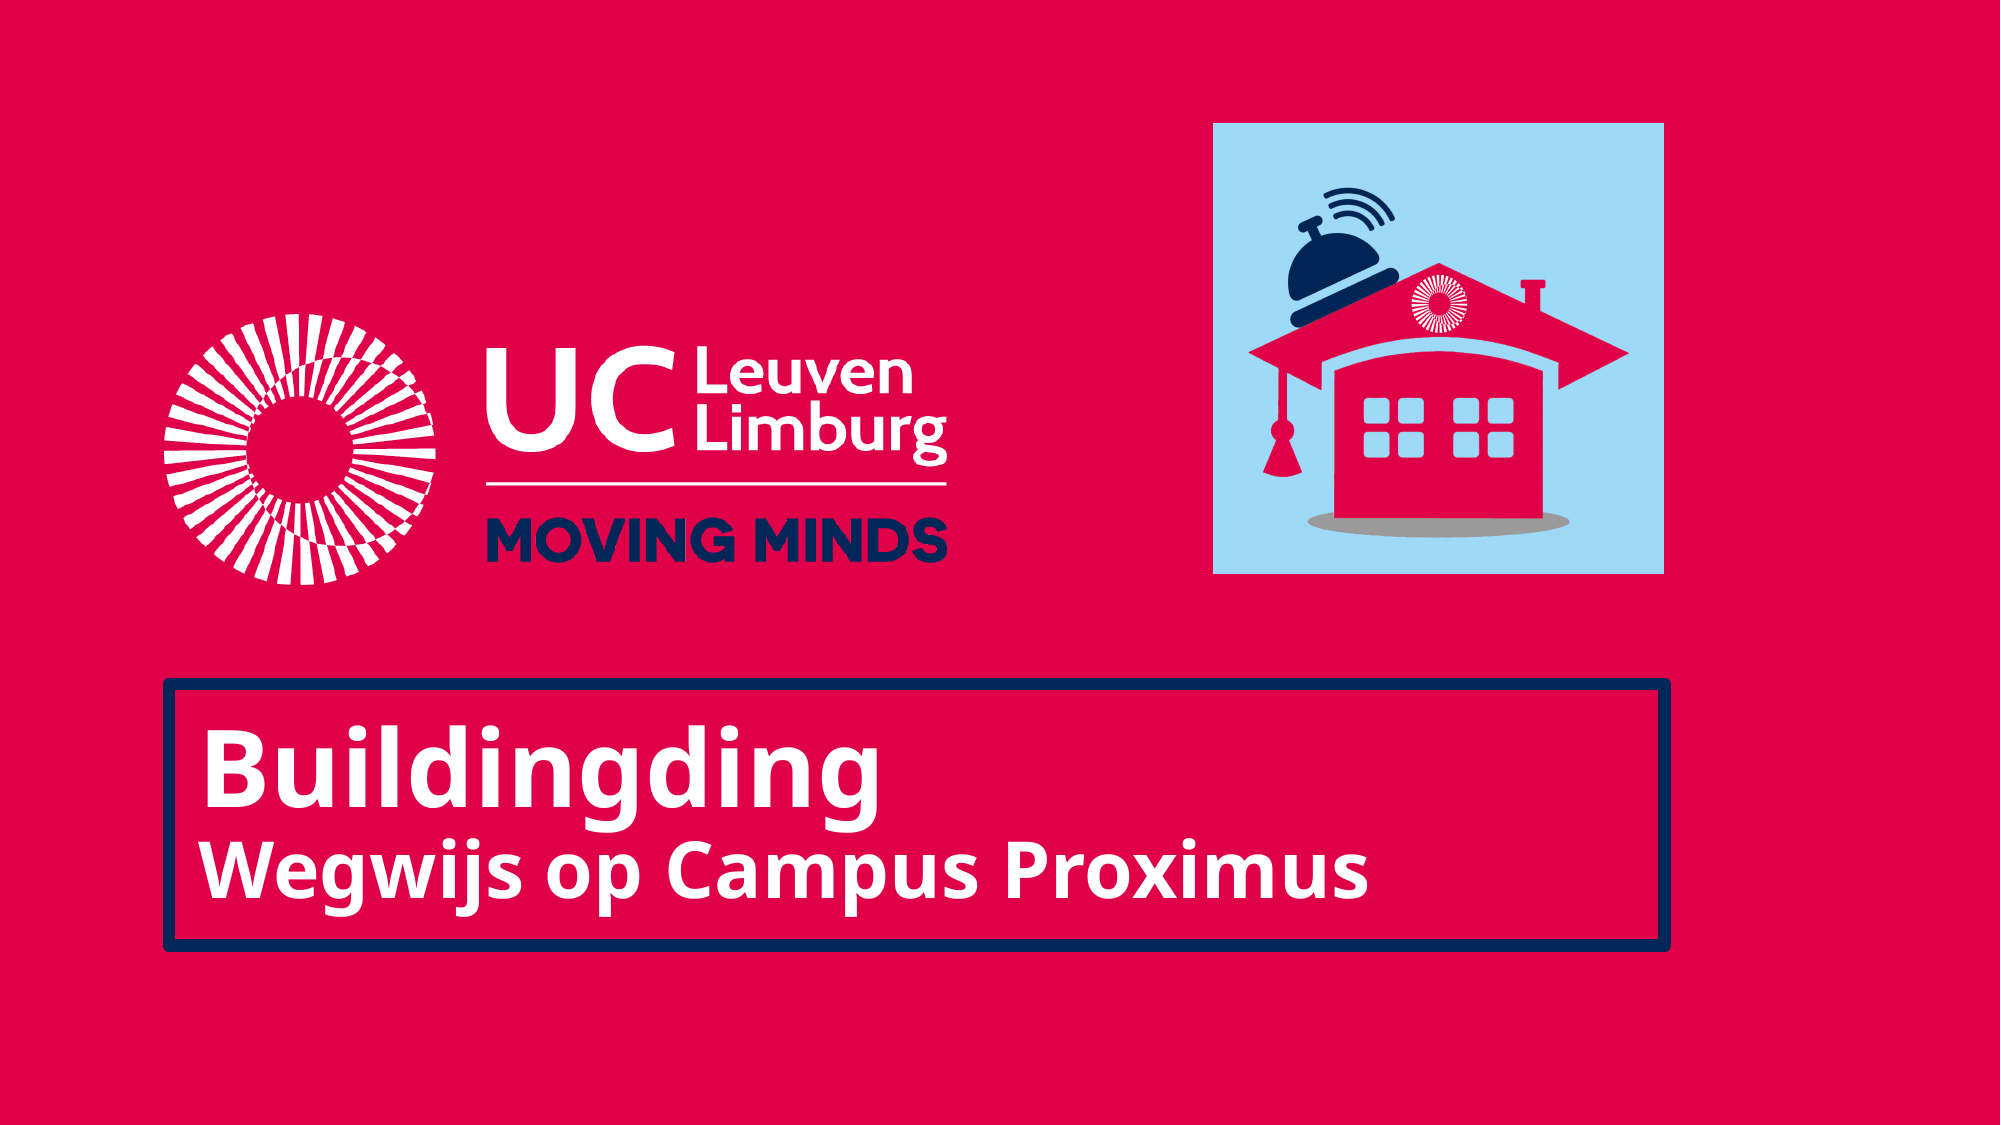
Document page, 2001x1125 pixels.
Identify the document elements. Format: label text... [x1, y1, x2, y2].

picture [164, 314, 947, 585]
title Buildingding Wegwijs op Campus Proximus [163, 678, 1671, 952]
picture [1213, 123, 1664, 574]
